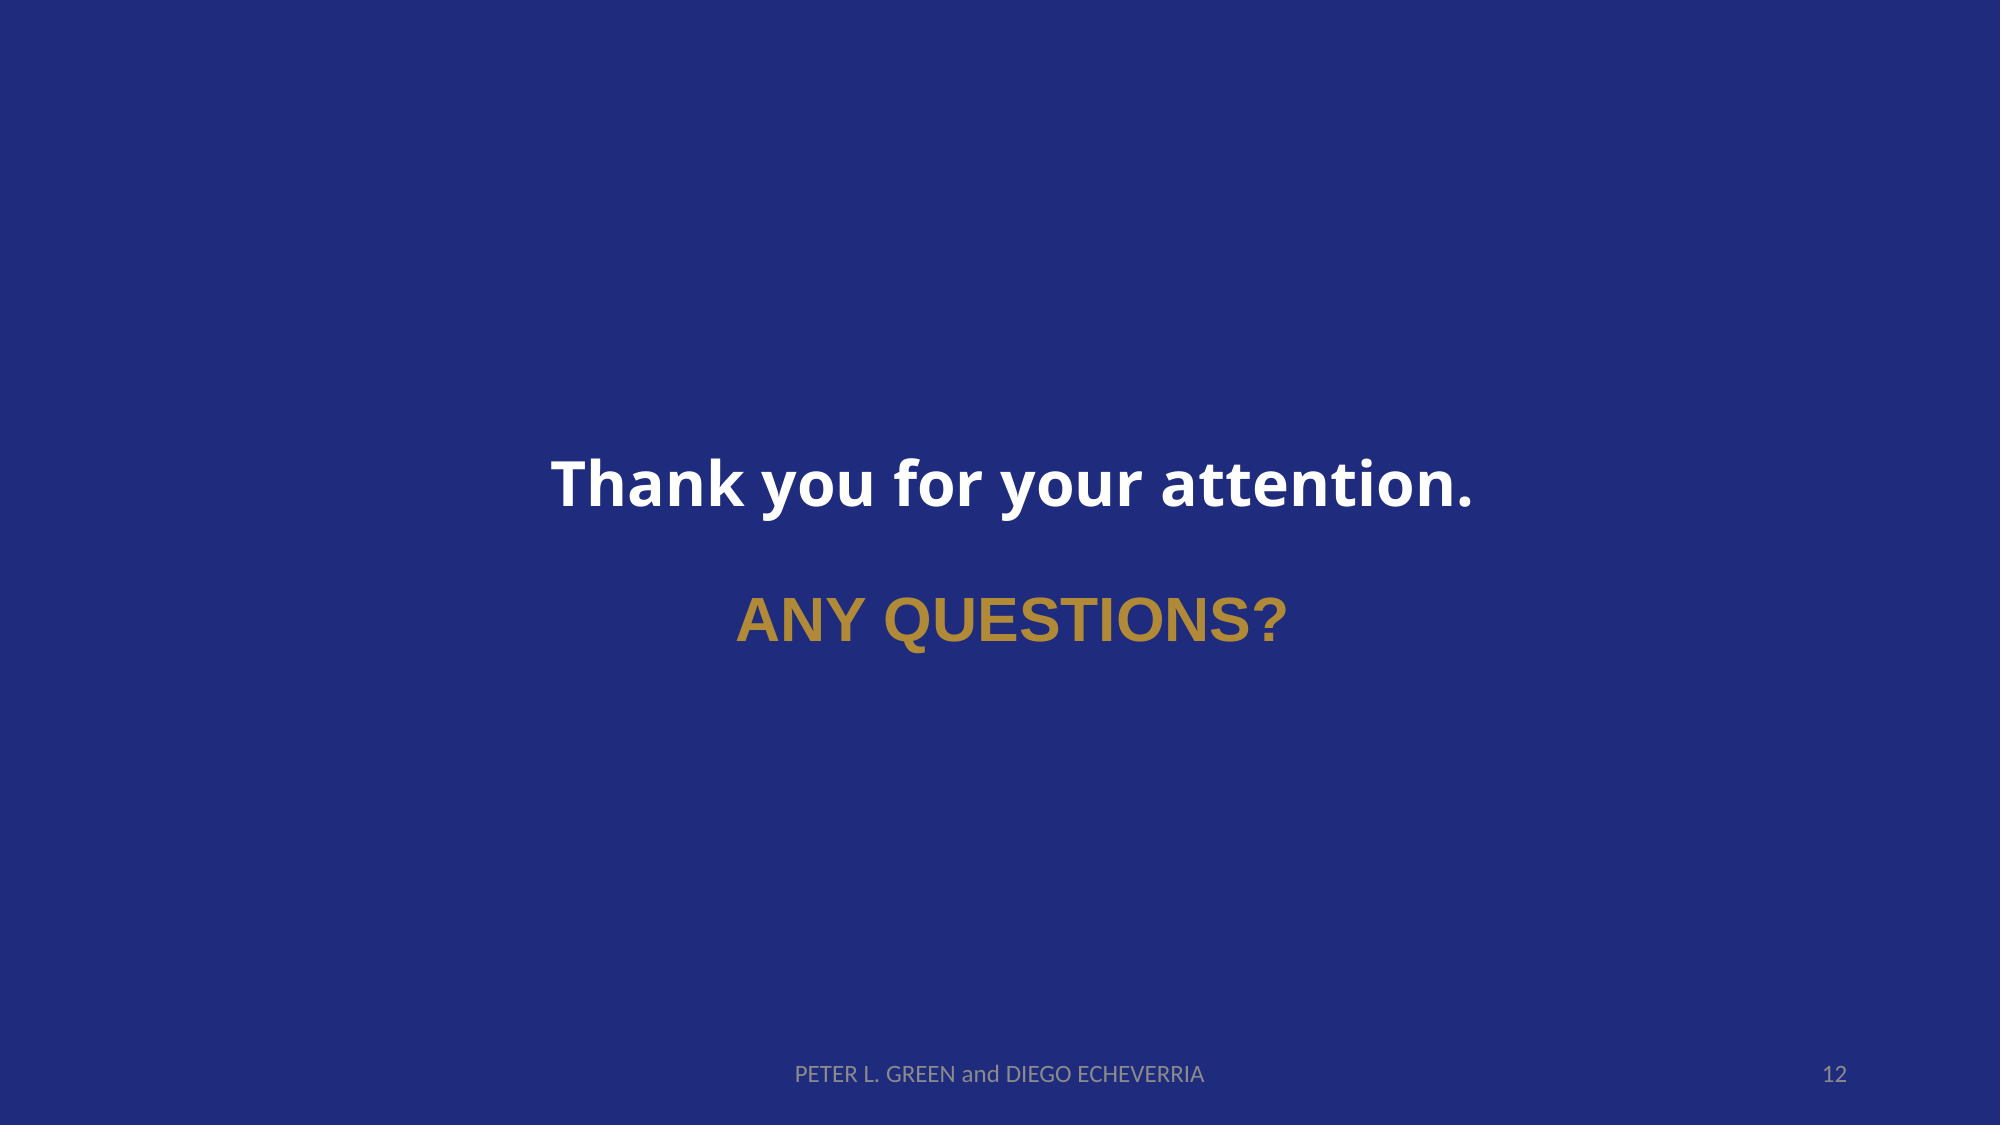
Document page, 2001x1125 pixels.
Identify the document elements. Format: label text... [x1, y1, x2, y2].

footer PETER L. GREEN and DIEGO ECHEVERRIA [662, 1042, 1338, 1103]
title Thank you for your attention. ANY QUESTIONS? [298, 462, 1728, 663]
slide_number 12 [1412, 1042, 1863, 1103]
